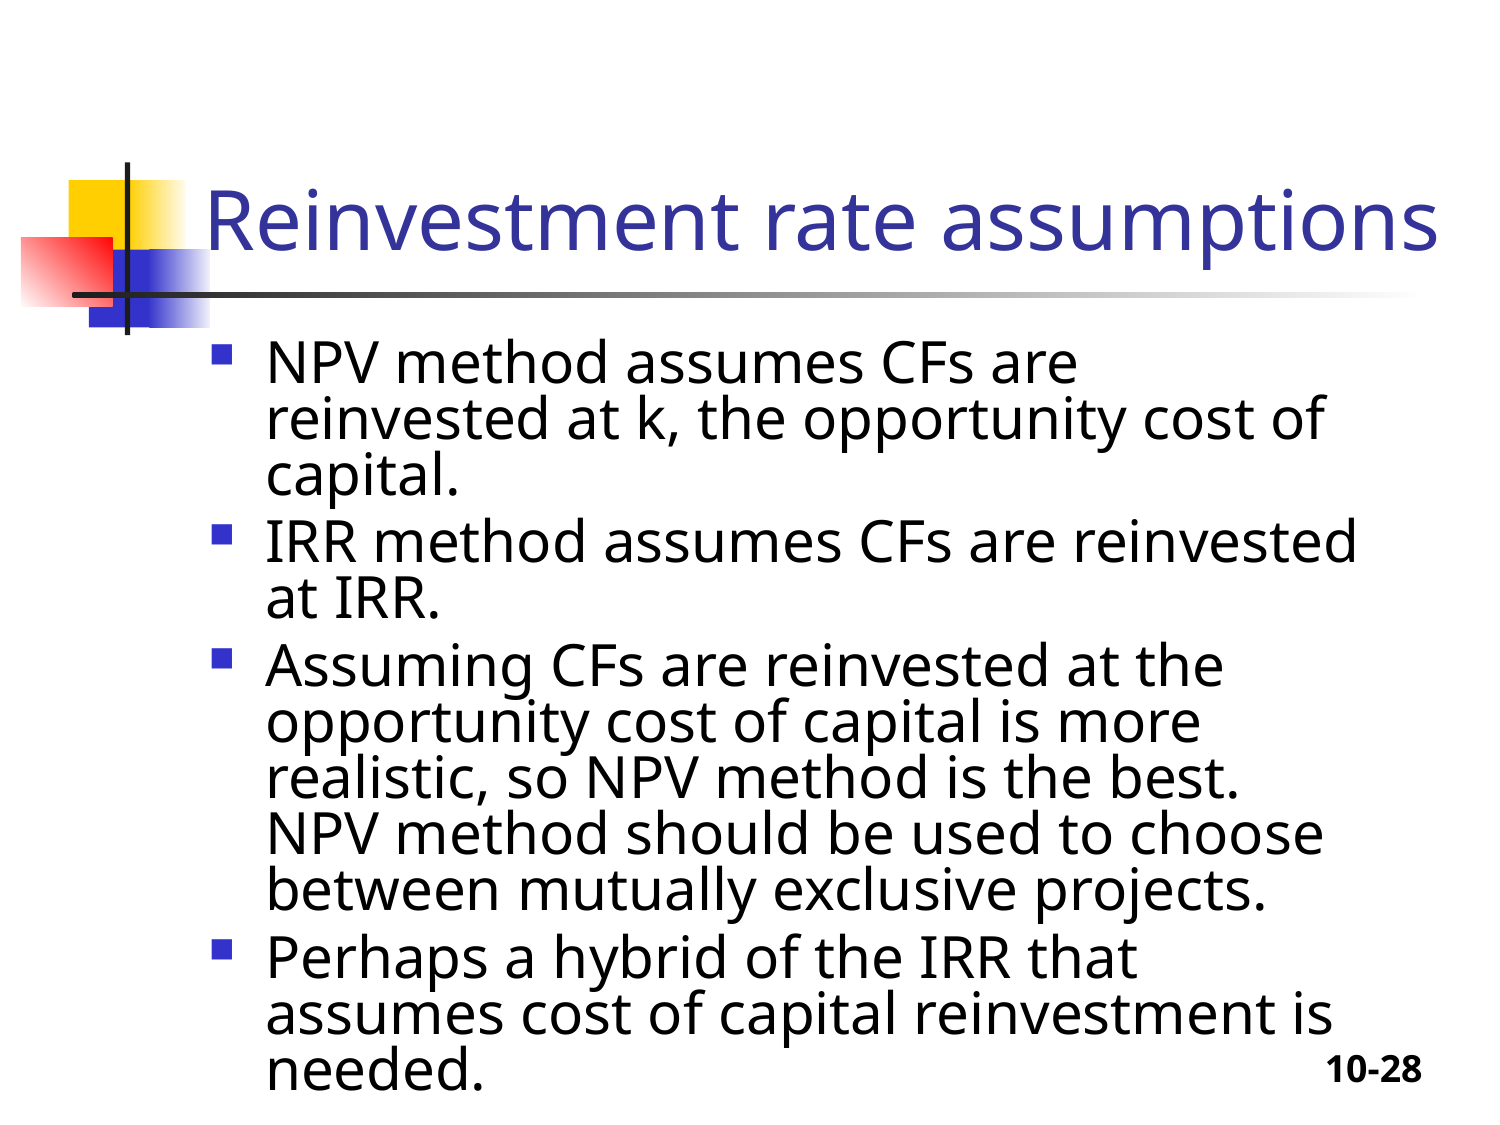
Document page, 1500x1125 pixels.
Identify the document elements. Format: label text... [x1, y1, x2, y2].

title Reinvestment rate assumptions [188, 35, 1468, 275]
list NPV method assumes CFs are reinvested at k, the opportunity cost of capital. IRR method assumes CFs are reinvested at IRR. Assuming CFs are reinvested at the opportunity cost of capital is more realistic, so NPV method is the best. NPV method should be used to choose between mutually exclusive projects. Perhaps a hybrid of the IRR that assumes cost of capital reinvestment is needed. [193, 331, 1388, 1006]
